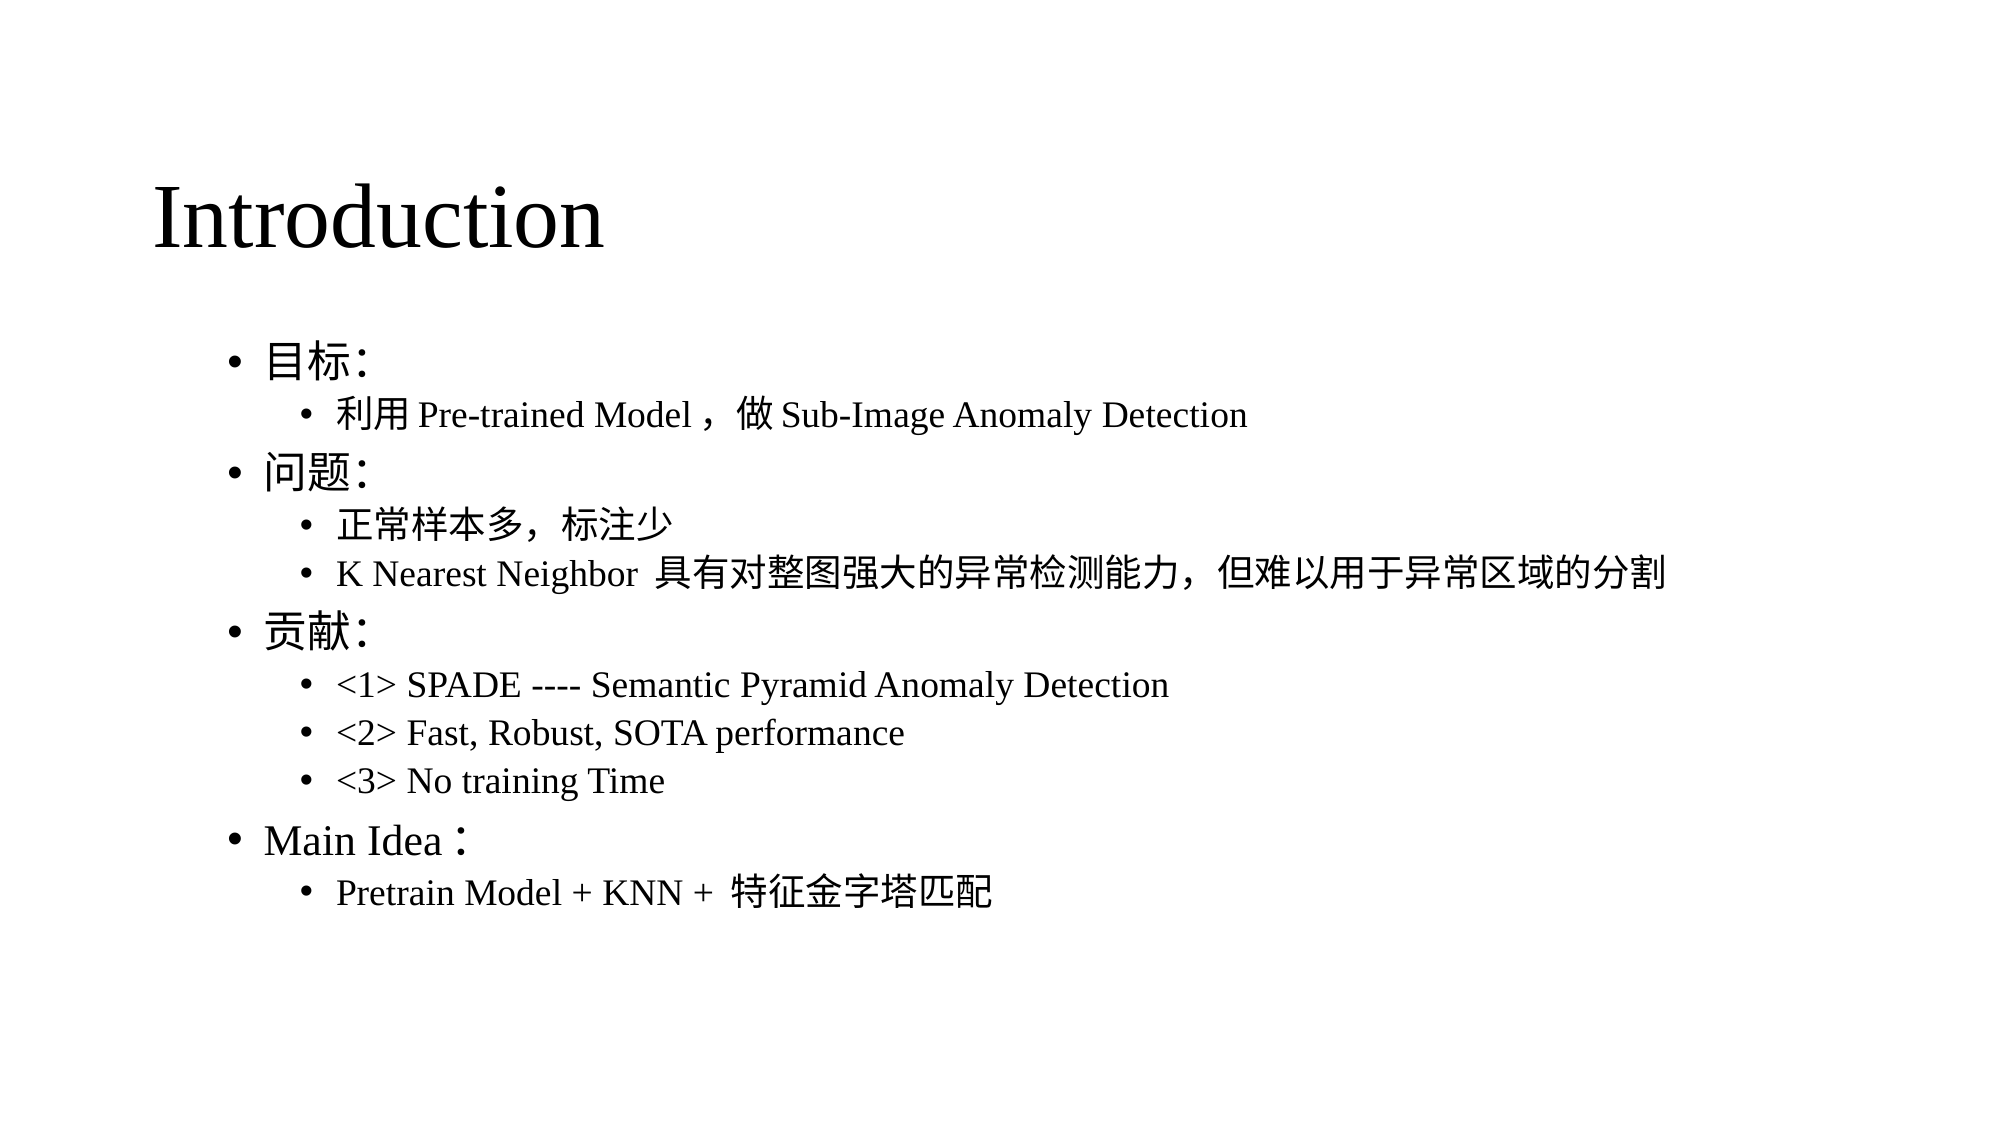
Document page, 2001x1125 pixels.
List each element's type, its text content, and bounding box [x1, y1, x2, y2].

list 目标： 利用Pre-trained Model，做Sub-Image Anomaly Detection 问题： 正常样本多，标注少 K Nearest Neighbor 具有对整图强大的异常检测能力，但难以用于异常区域的分割 贡献： <1> SPADE ---- Semantic Pyramid Anomaly Detection <2> Fast, Robust, SOTA performance <3> No training Time Main Idea： Pretrain Model + KNN + 特征金字塔匹配 [212, 278, 1788, 923]
title Introduction [137, 59, 1863, 278]
